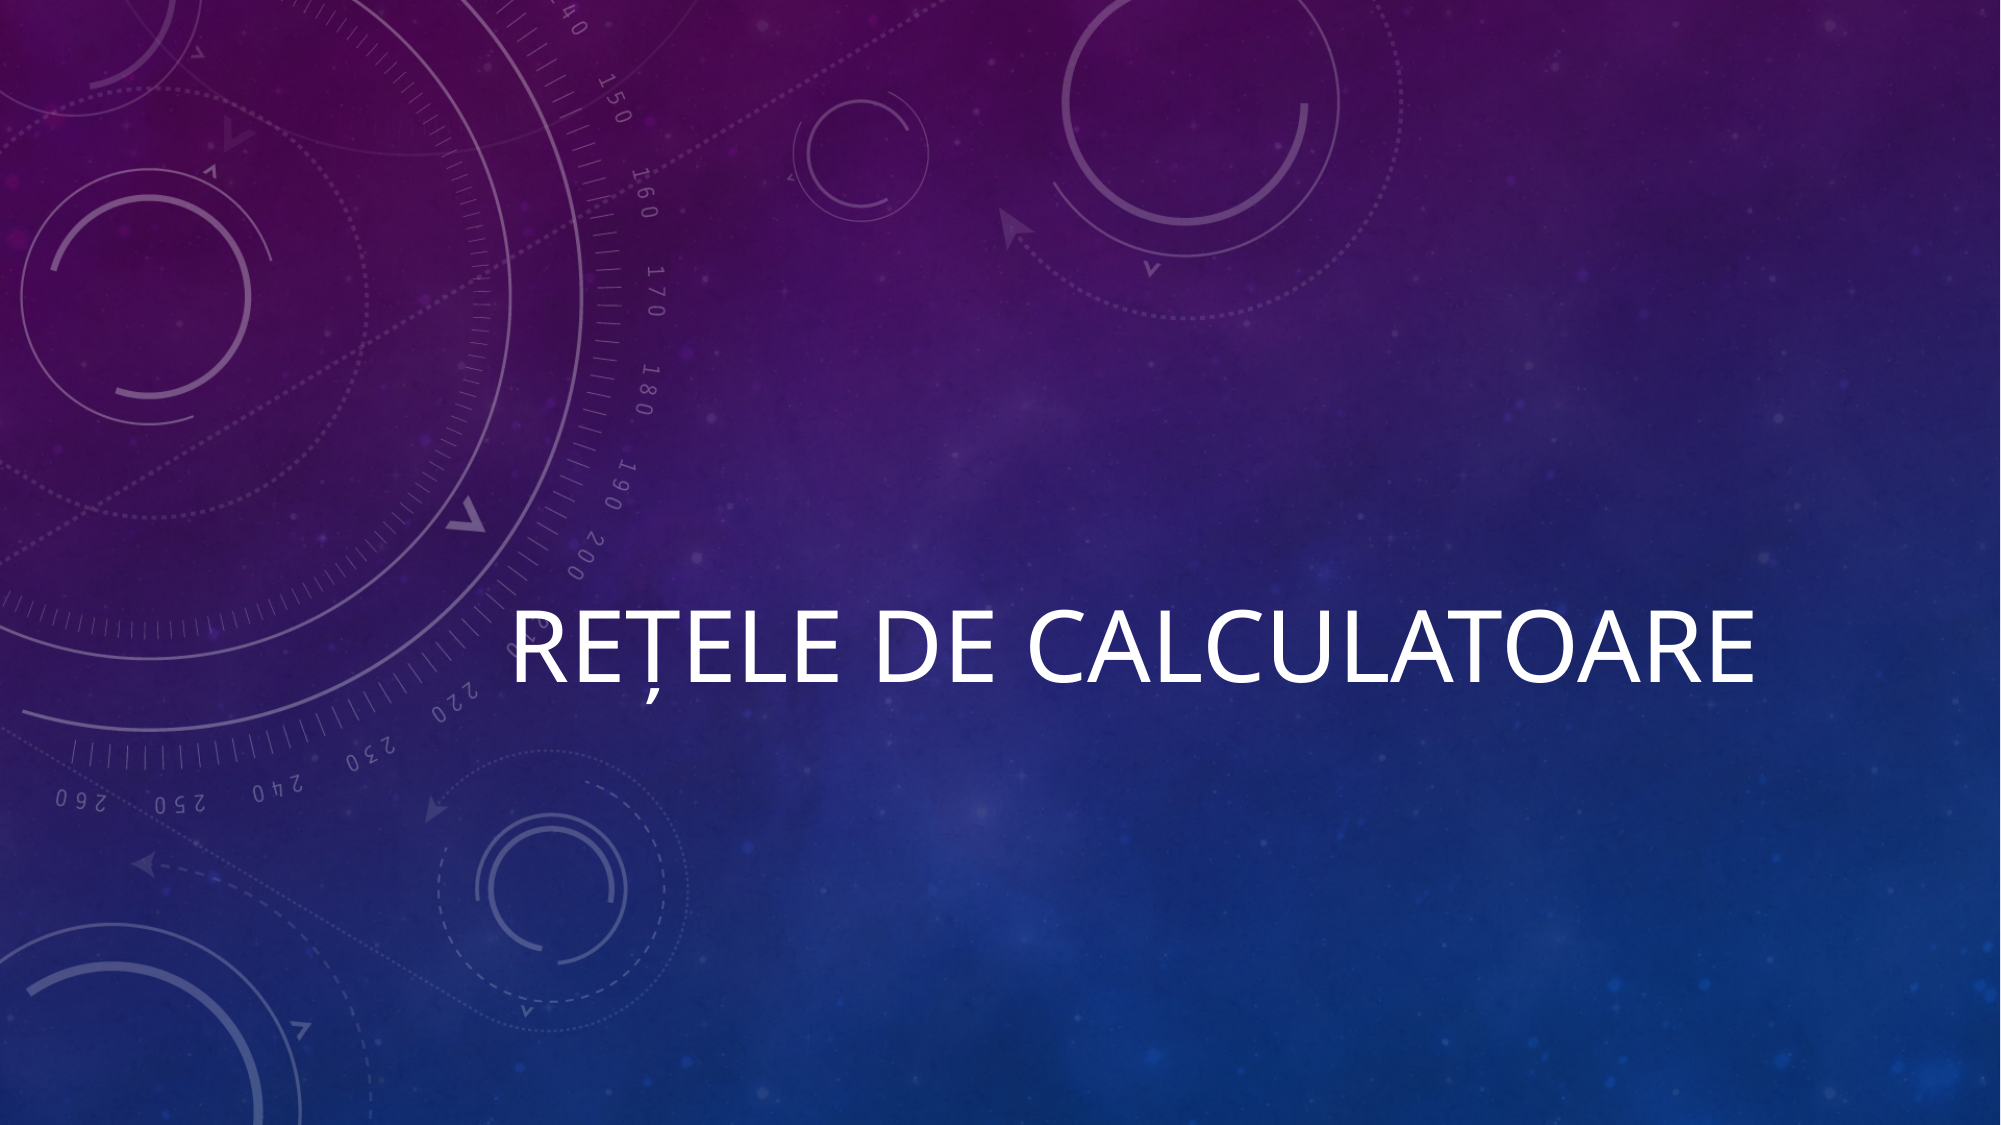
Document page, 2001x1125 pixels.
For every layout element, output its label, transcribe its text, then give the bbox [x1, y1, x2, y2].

picture [0, 0, 2001, 1125]
title Rețele de calculatoare [225, 295, 1775, 710]
